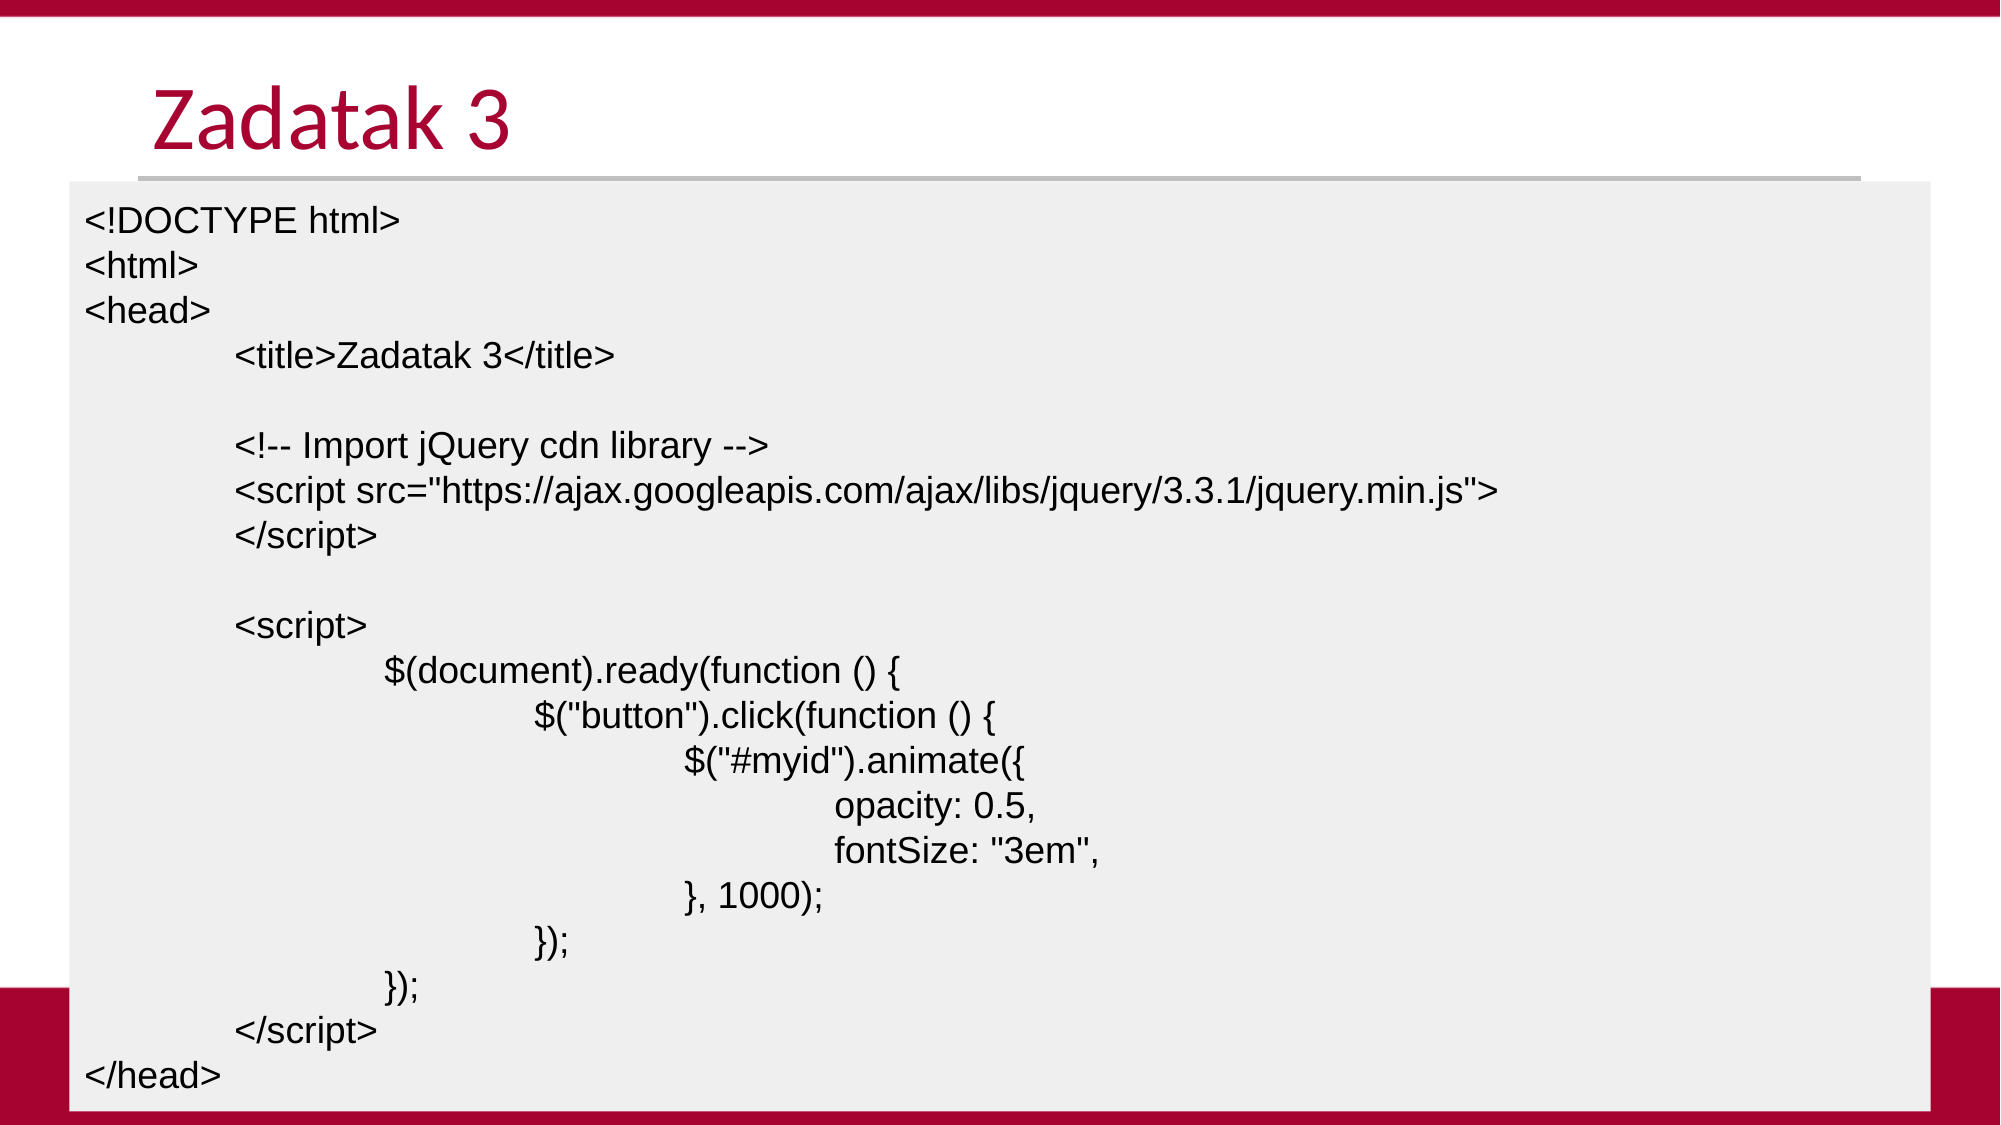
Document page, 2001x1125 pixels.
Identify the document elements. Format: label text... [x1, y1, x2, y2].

title Zadatak 3 [137, 63, 1863, 202]
text_box <!DOCTYPE html> <html> <head> <title>Zadatak 3</title> <!-- Import jQuery cdn library --> <script src="https://ajax.googleapis.com/ajax/libs/jquery/3.3.1/jquery.min.js"> </script> <script> $(document).ready(function () { $("button").click(function () { $("#myid").animate({ opacity: 0.5, fontSize: "3em", }, 1000); }); }); </script> </head> [69, 181, 1931, 1112]
picture [0, 0, 2000, 1125]
